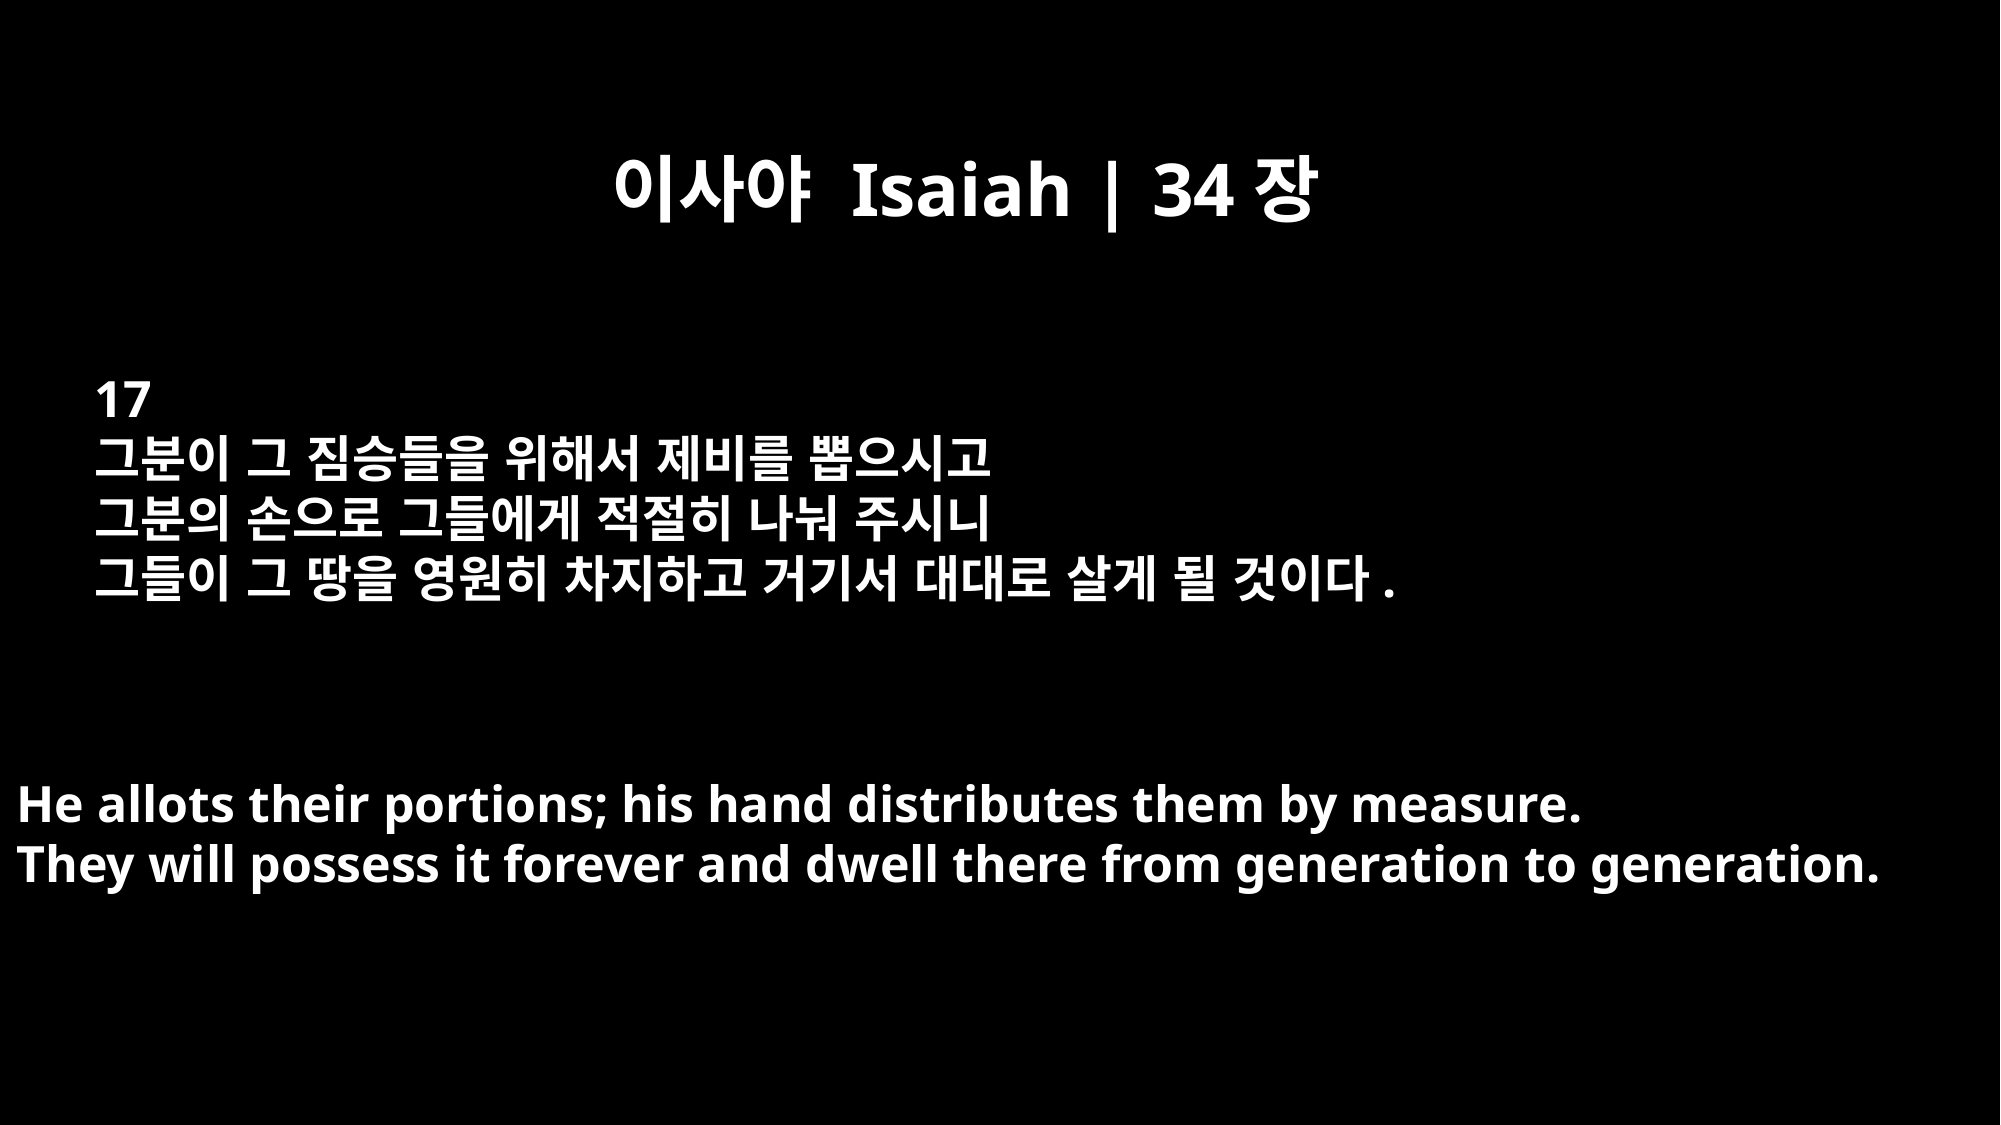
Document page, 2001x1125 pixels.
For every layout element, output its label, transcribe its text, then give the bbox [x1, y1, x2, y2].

text_box 이사야 Isaiah | 34장 [596, 136, 1336, 239]
text_box He allots their portions; his hand distributes them by measure. They will possess it forever and dwell there from generation to generation. [1, 764, 1896, 900]
text_box 17 그분이 그 짐승들을 위해서 제비를 뽑으시고 그분의 손으로 그들에게 적절히 나눠 주시니 그들이 그 땅을 영원히 차지하고 거기서 대대로 살게 될 것이다. [79, 359, 1412, 615]
